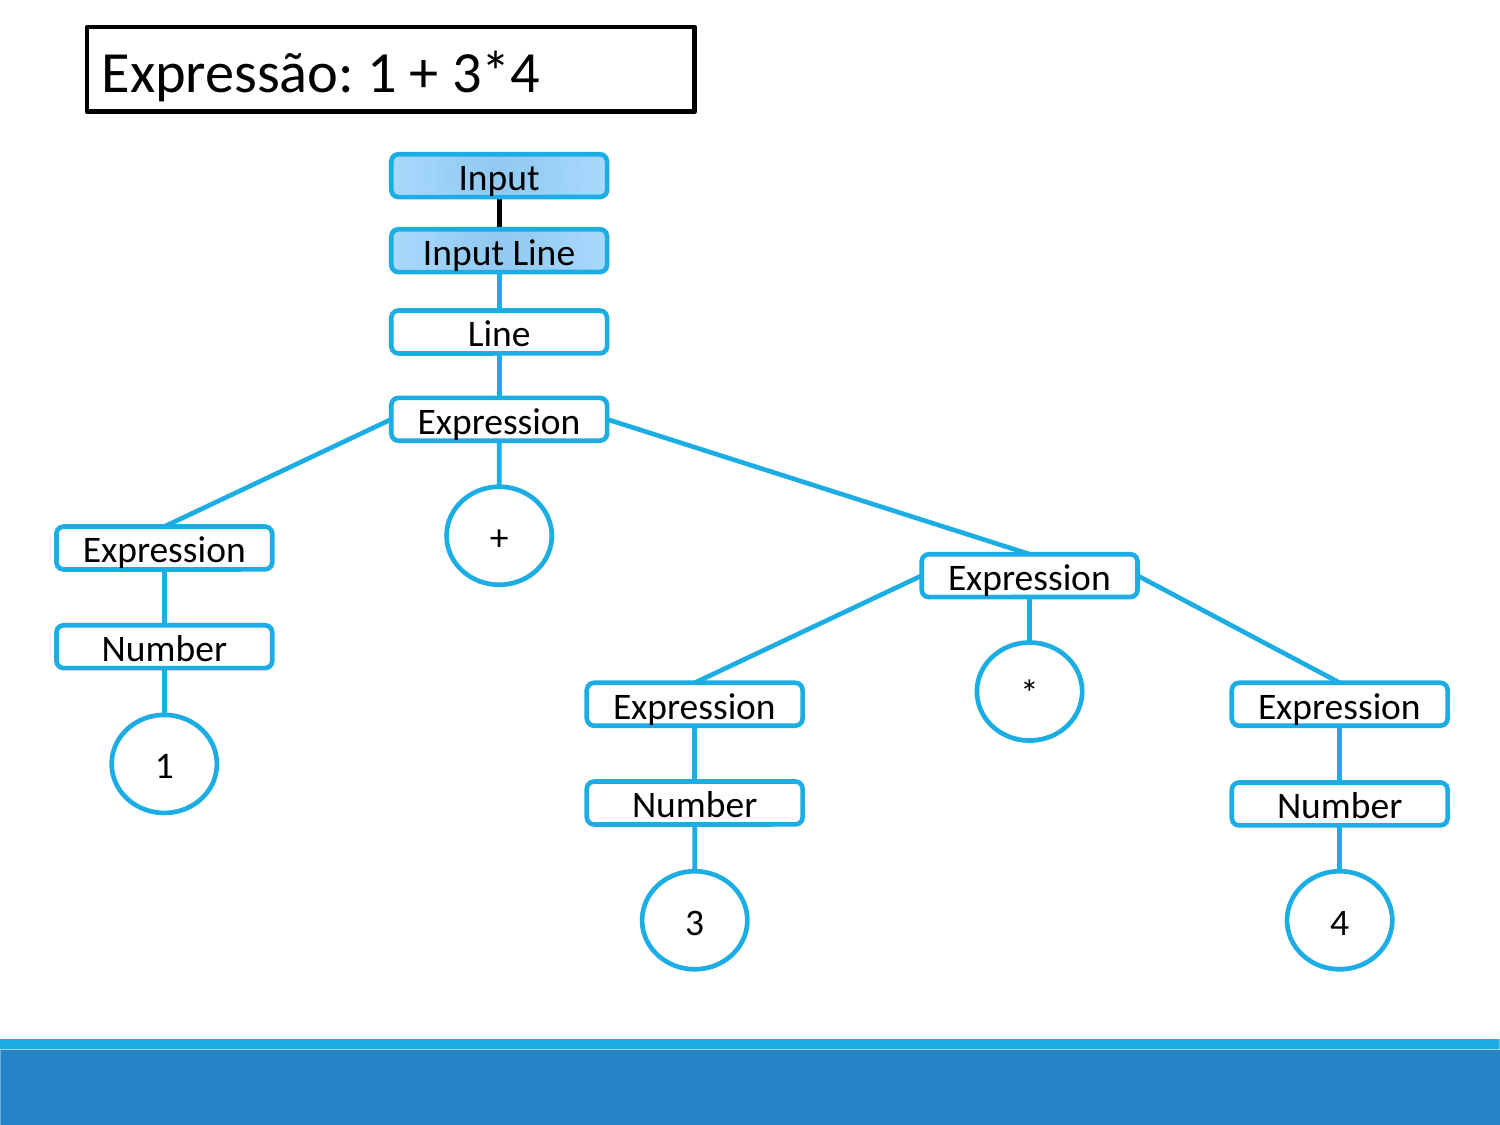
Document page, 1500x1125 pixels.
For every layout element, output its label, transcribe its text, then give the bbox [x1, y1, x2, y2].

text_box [163, 623, 170, 629]
text_box Input Line [390, 228, 609, 274]
text_box Expression [55, 525, 274, 571]
text_box Expression [920, 552, 1139, 599]
text_box Number [1230, 781, 1449, 827]
text_box Number [585, 780, 804, 826]
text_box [606, 418, 1031, 555]
text_box + [445, 485, 554, 587]
text_box 1 [110, 713, 219, 815]
text_box Expression [390, 396, 609, 443]
text_box + [163, 713, 170, 719]
text_box Input [390, 153, 609, 199]
text_box Expressão: 1 + 3*4 [86, 27, 695, 112]
text_box Expression [1230, 681, 1449, 728]
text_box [163, 418, 392, 528]
text_box Line [390, 309, 609, 355]
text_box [694, 575, 923, 684]
text_box Expression [585, 681, 804, 728]
text_box 3 [640, 870, 749, 971]
text_box 4 [1285, 870, 1394, 971]
text_box * [975, 641, 1084, 742]
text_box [1136, 575, 1341, 684]
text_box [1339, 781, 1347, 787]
text_box Number [55, 623, 274, 670]
